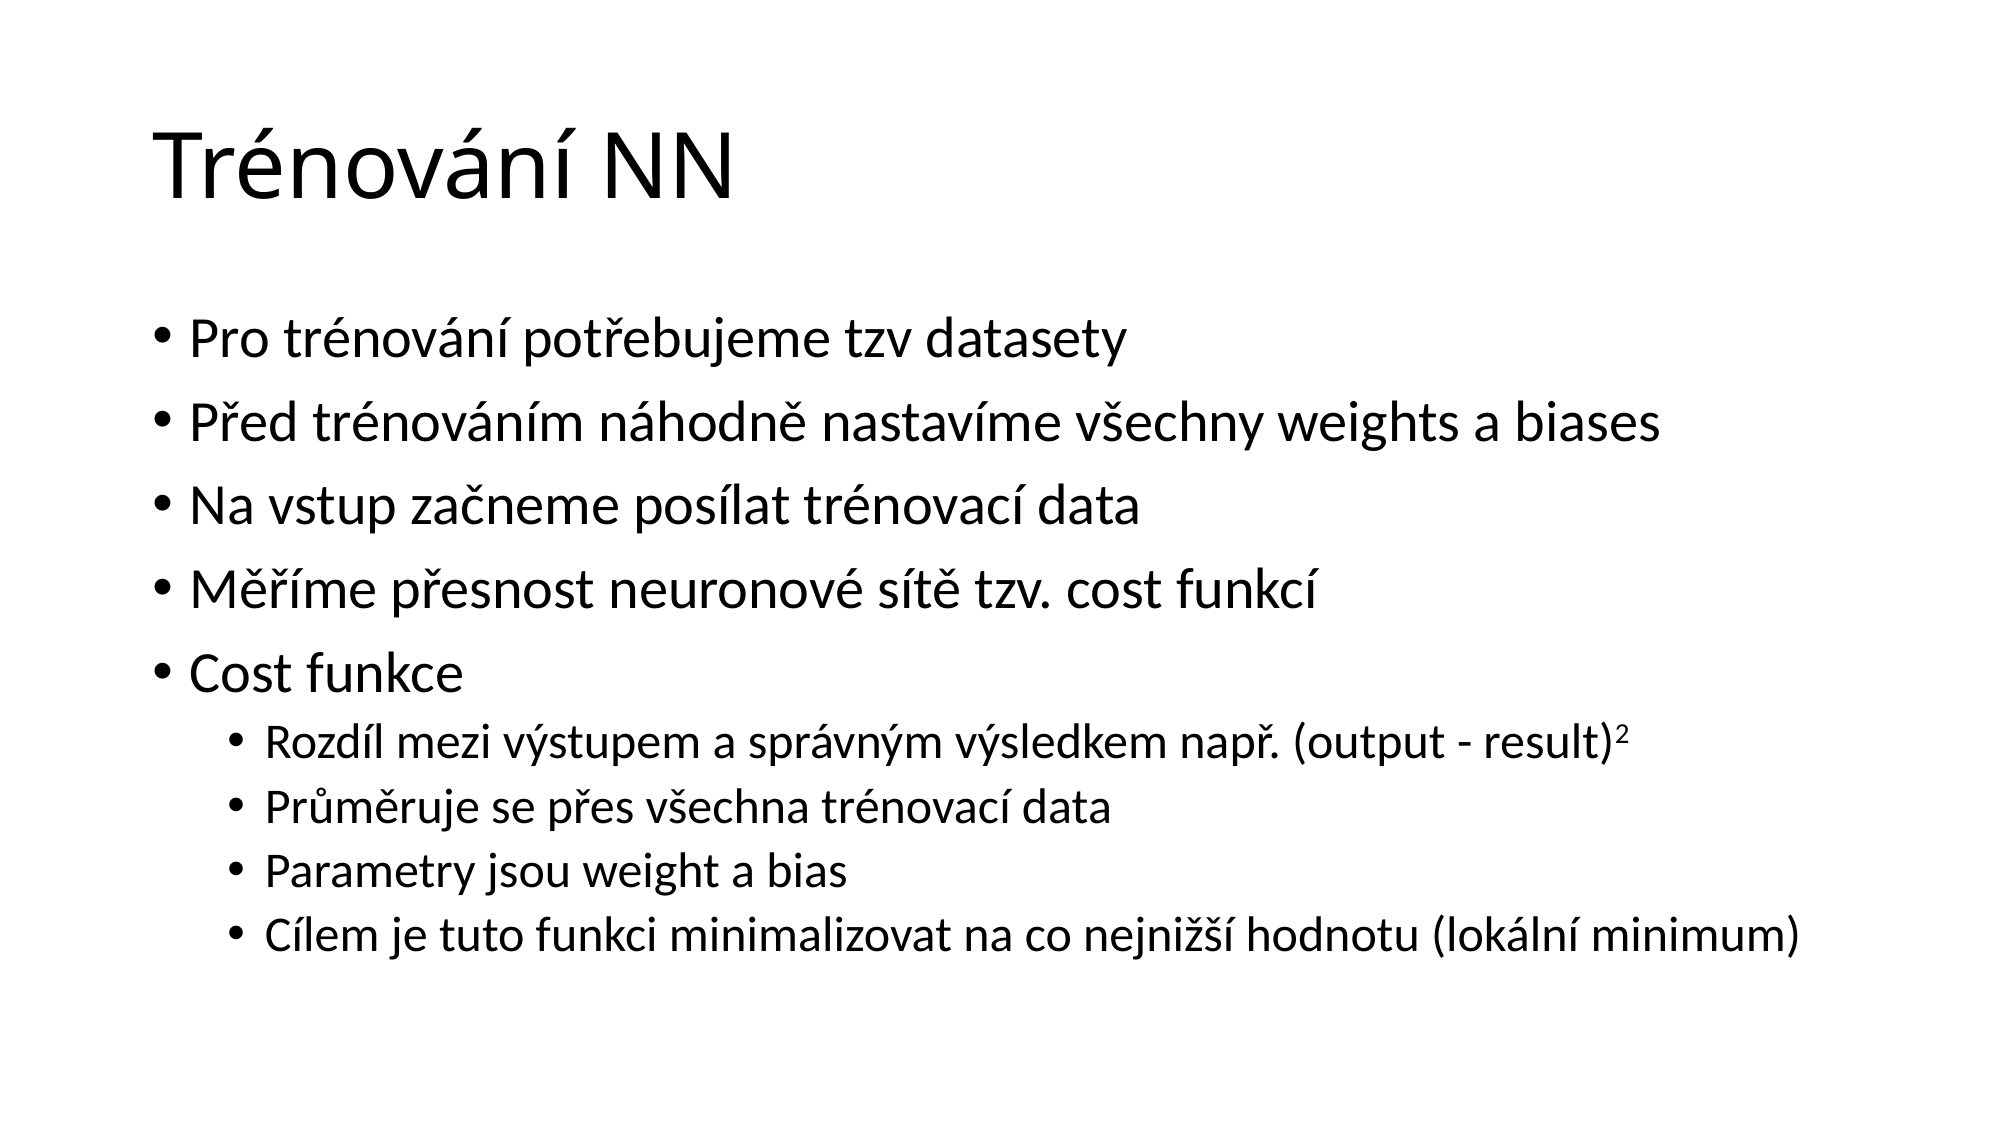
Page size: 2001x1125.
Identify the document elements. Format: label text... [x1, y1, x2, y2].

list Pro trénování potřebujeme tzv datasety Před trénováním náhodně nastavíme všechny weights a biases Na vstup začneme posílat trénovací data Měříme přesnost neuronové sítě tzv. cost funkcí Cost funkce Rozdíl mezi výstupem a správným výsledkem např. (output - result)2 Průměruje se přes všechna trénovací data Parametry jsou weight a bias Cílem je tuto funkci minimalizovat na co nejnižší hodnotu (lokální minimum) [137, 299, 1863, 1014]
title Trénování NN [137, 59, 1863, 278]
